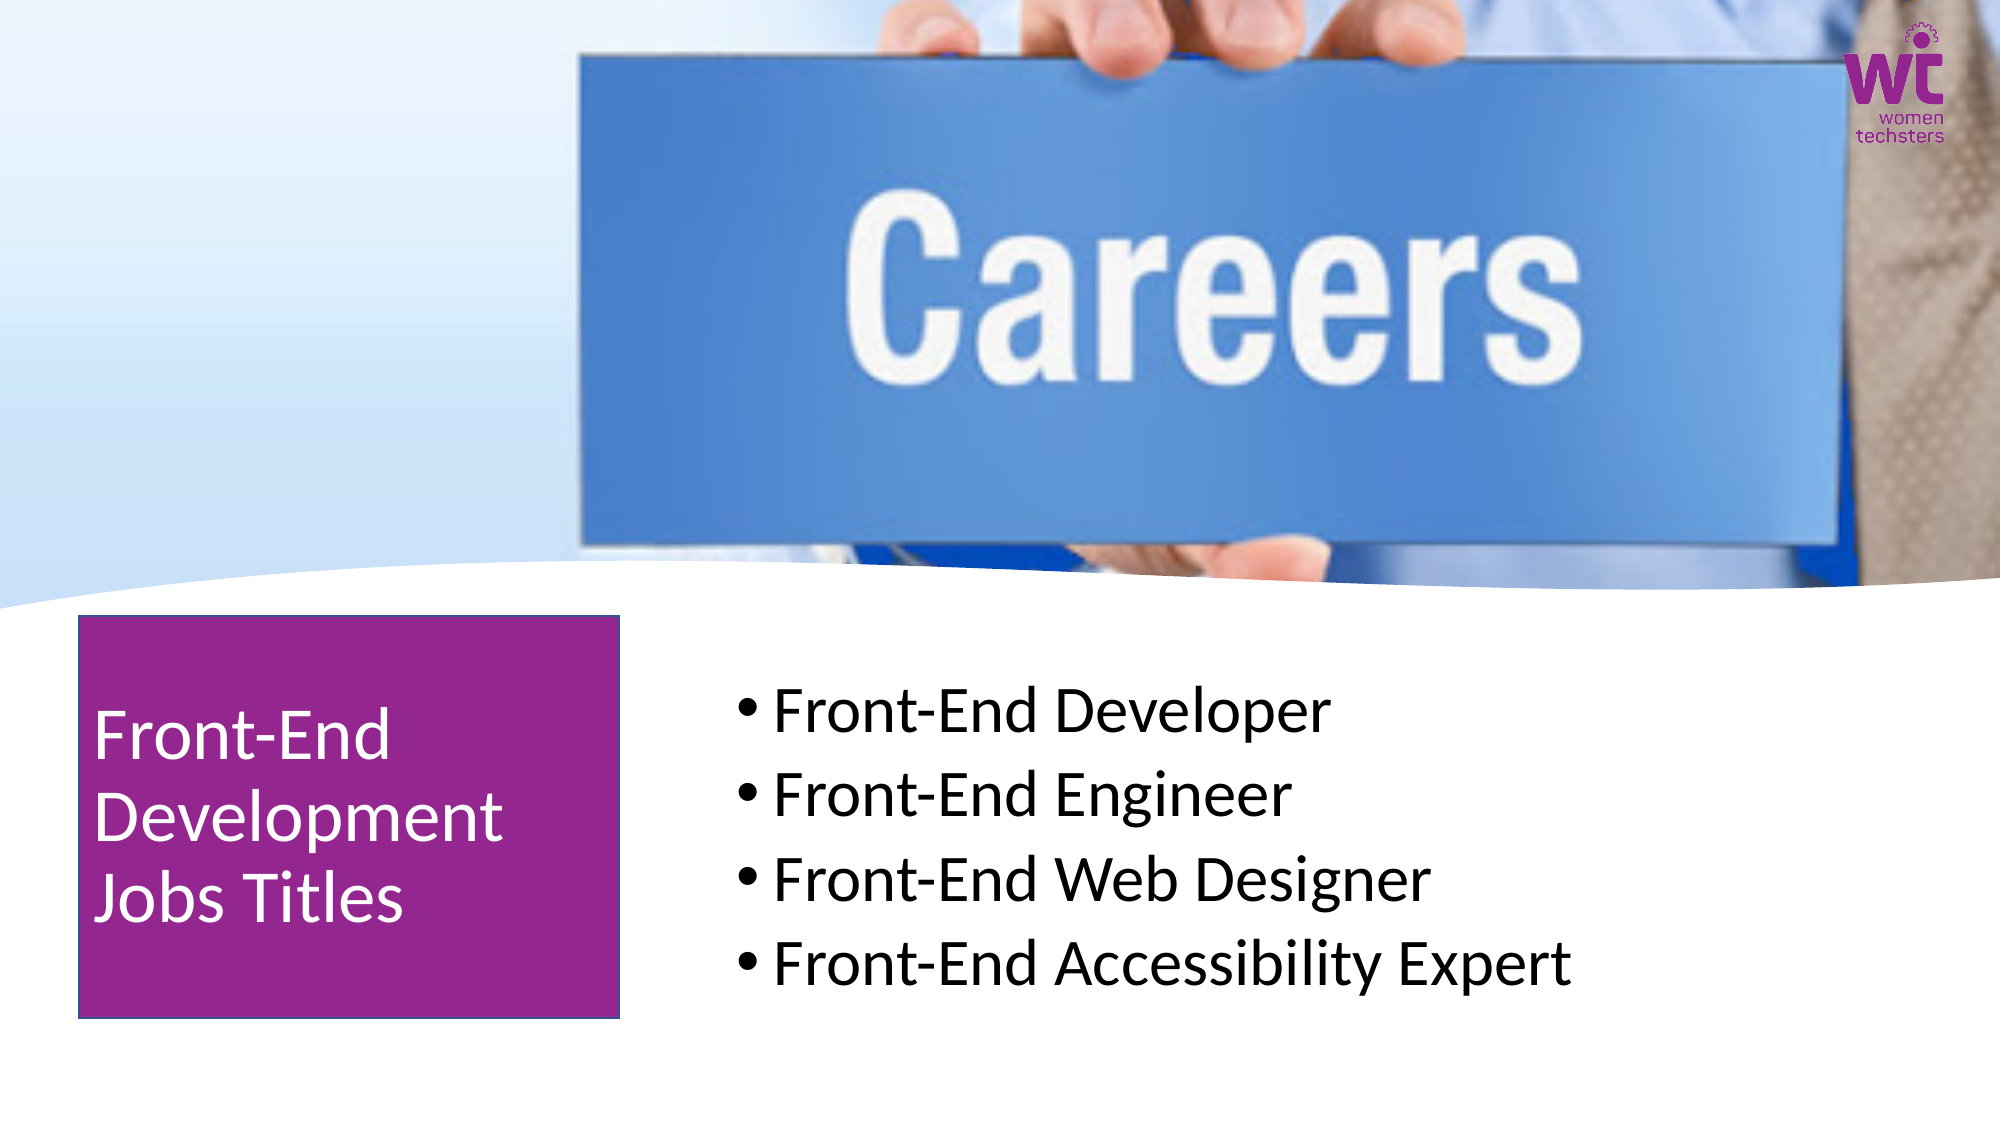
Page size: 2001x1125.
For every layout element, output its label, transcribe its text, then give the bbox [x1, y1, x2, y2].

picture [0, 0, 2000, 609]
text_box Front-End Developer Front-End Engineer Front-End Web Designer Front-End Accessibility Expert [683, 667, 1912, 1070]
text_box Front-End Development Jobs Titles [78, 620, 619, 1018]
